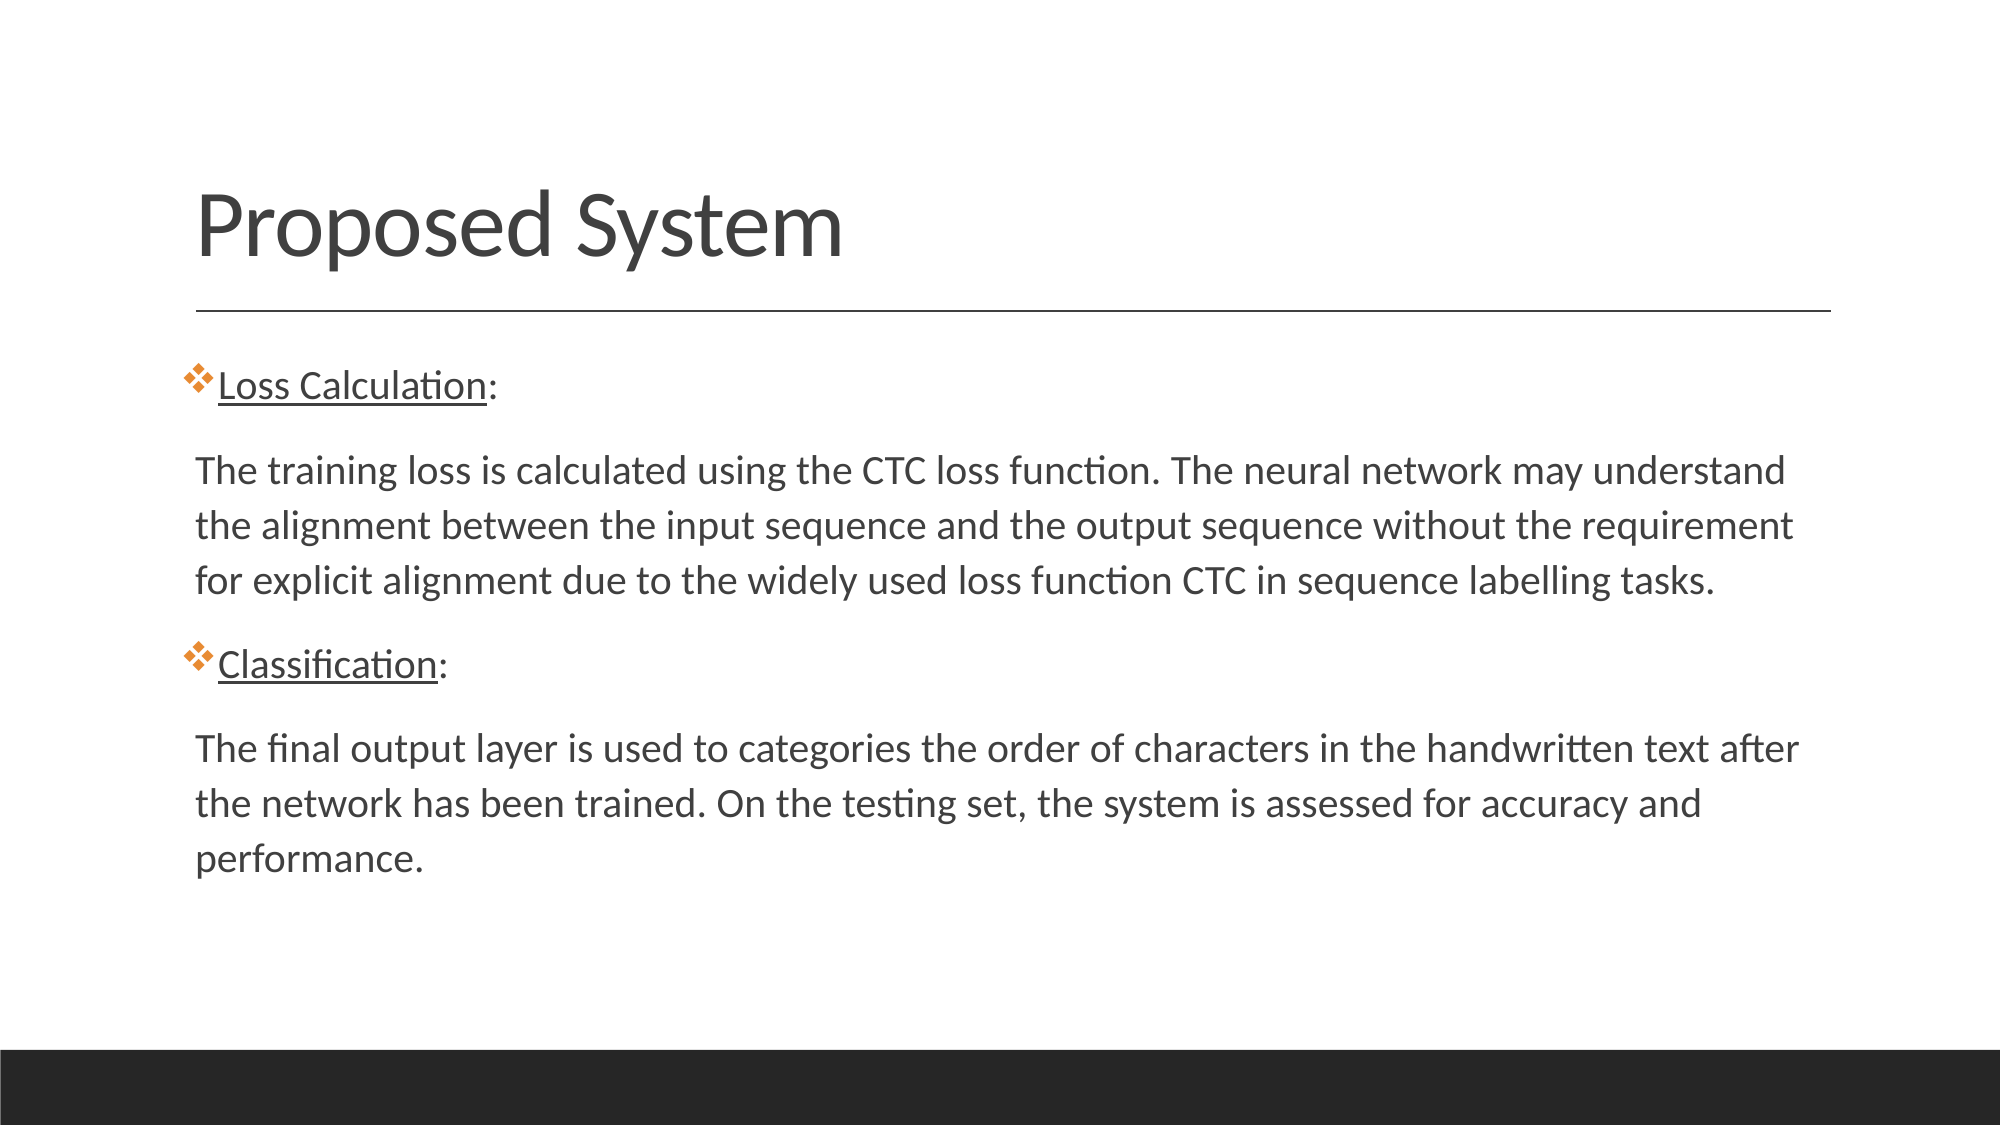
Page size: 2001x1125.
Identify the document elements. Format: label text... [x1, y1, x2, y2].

text_box [136, 337, 1443, 628]
title Proposed System [180, 47, 1830, 285]
list Loss Calculation: The training loss is calculated using the CTC loss function. The neural network may understand the alignment between the input sequence and the output sequence without the requirement for explicit alignment due to the widely used loss function CTC in sequence labelling tasks. Classification: The final output layer is used to categories the order of characters in the handwritten text after the network has been trained. On the testing set, the system is assessed for accuracy and performance. [180, 345, 1830, 963]
